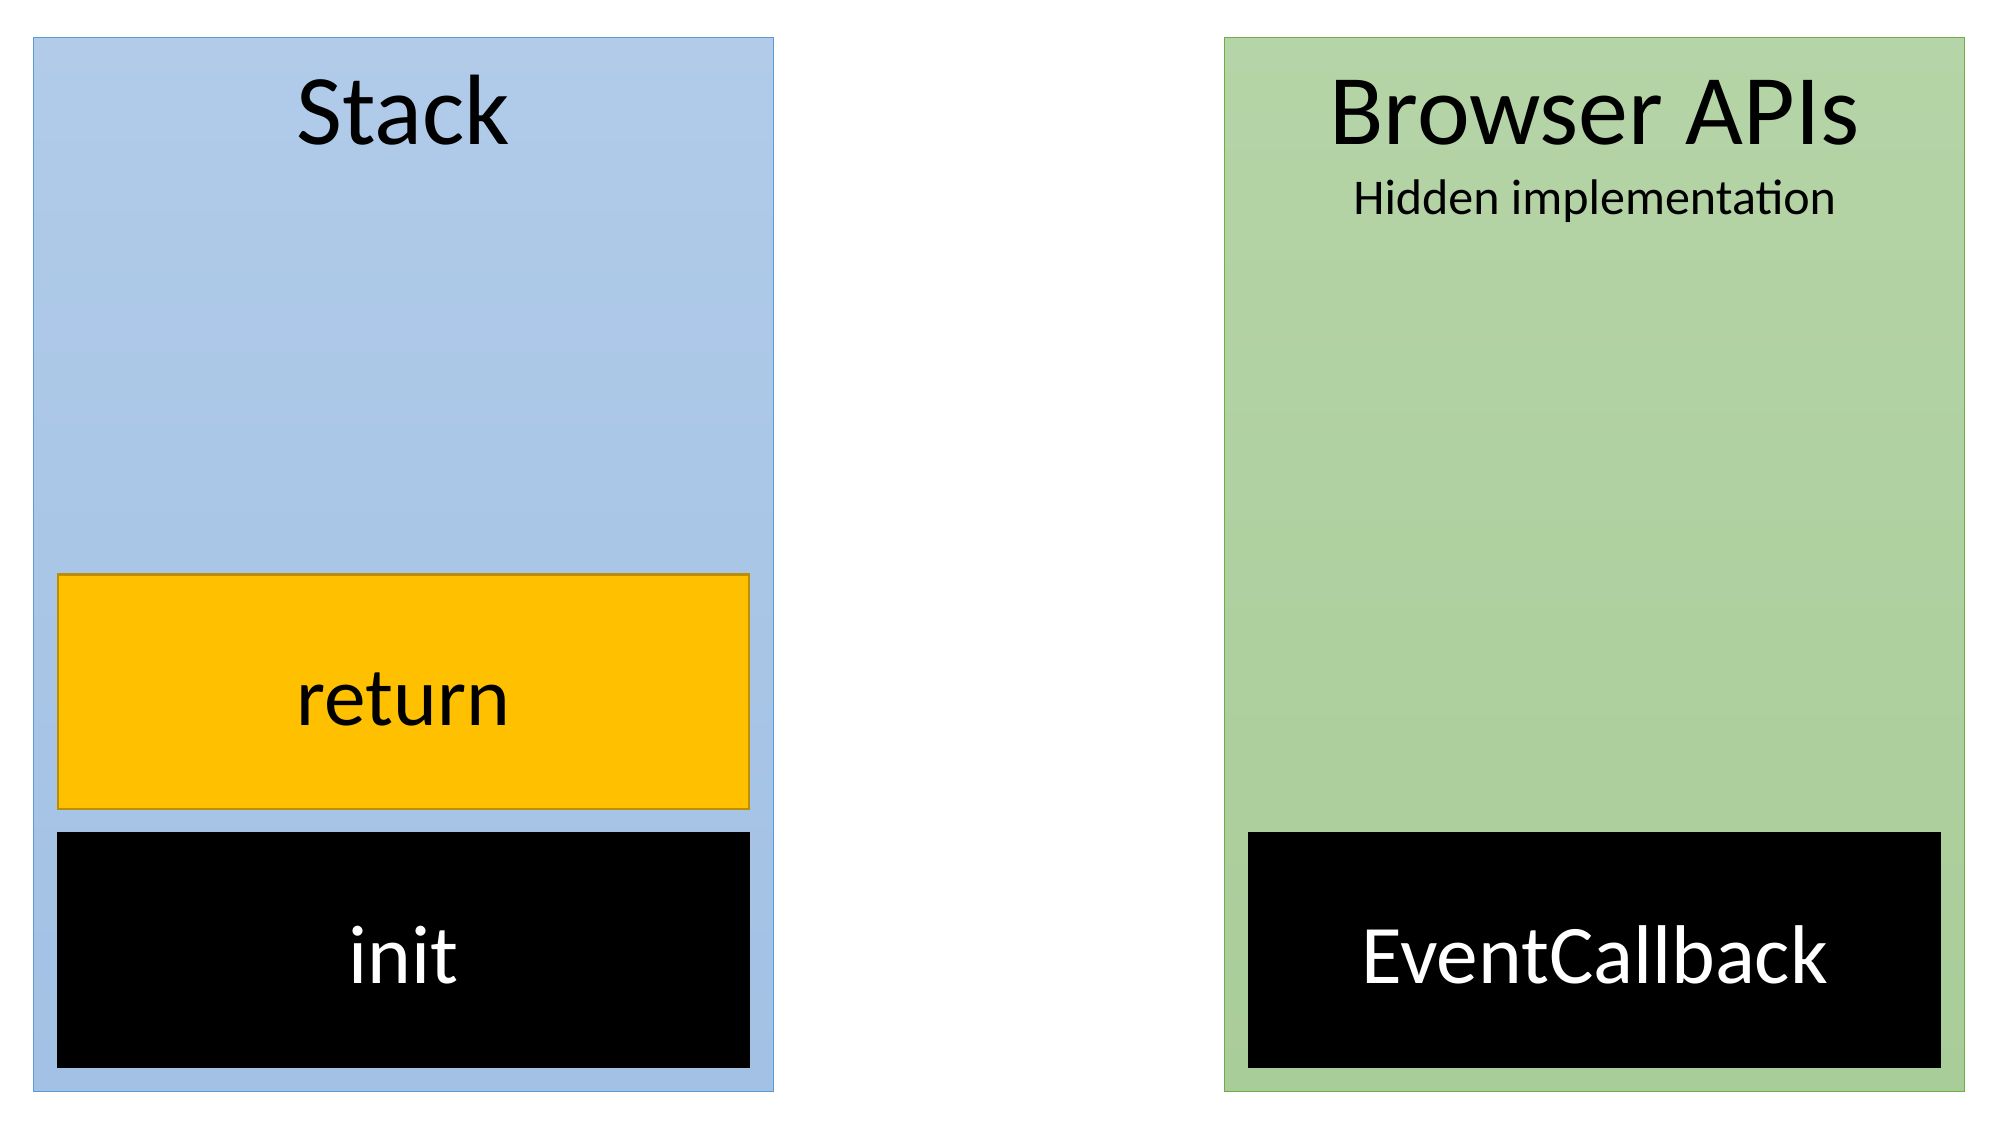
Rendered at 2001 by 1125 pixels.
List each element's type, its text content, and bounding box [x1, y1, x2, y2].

text_box Browser APIs Hidden implementation [1224, 37, 1965, 1092]
text_box init [57, 832, 750, 1068]
text_box EventCallback [1248, 832, 1941, 1068]
text_box Stack [33, 37, 774, 1092]
text_box return [57, 573, 750, 810]
